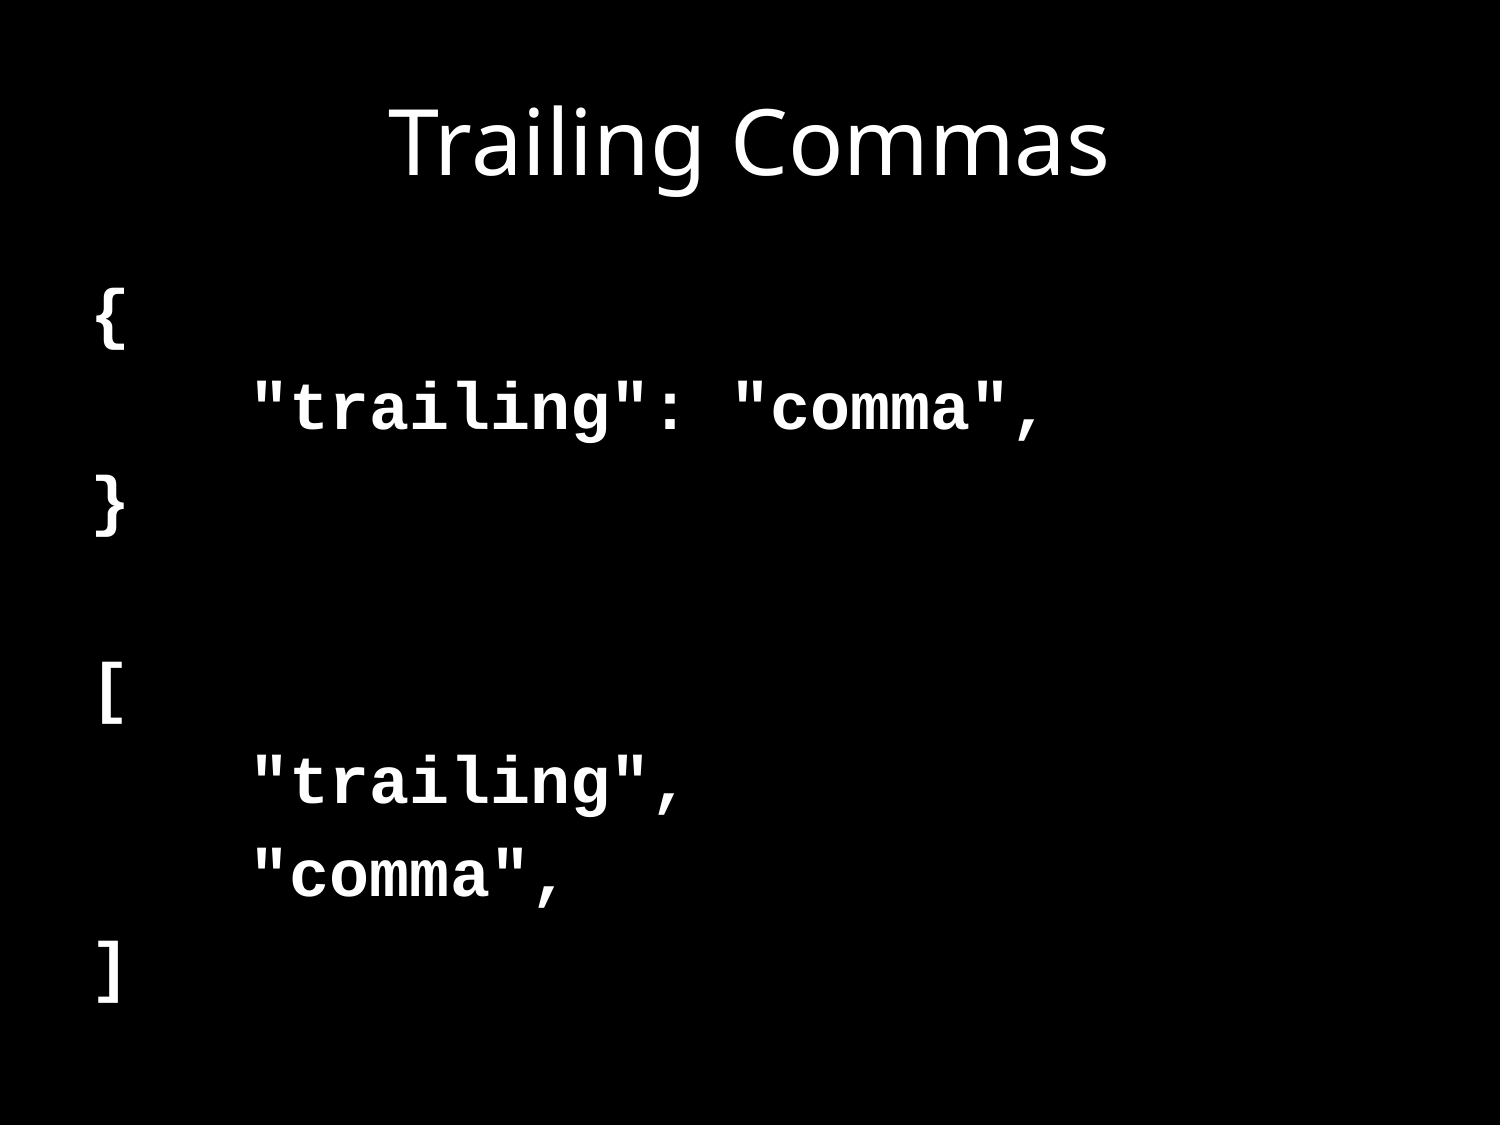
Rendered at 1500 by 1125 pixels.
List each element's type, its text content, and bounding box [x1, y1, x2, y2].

title Trailing Commas [74, 44, 1426, 233]
list { "trailing": "comma", } [ "trailing", "comma", ] [74, 262, 1426, 1088]
